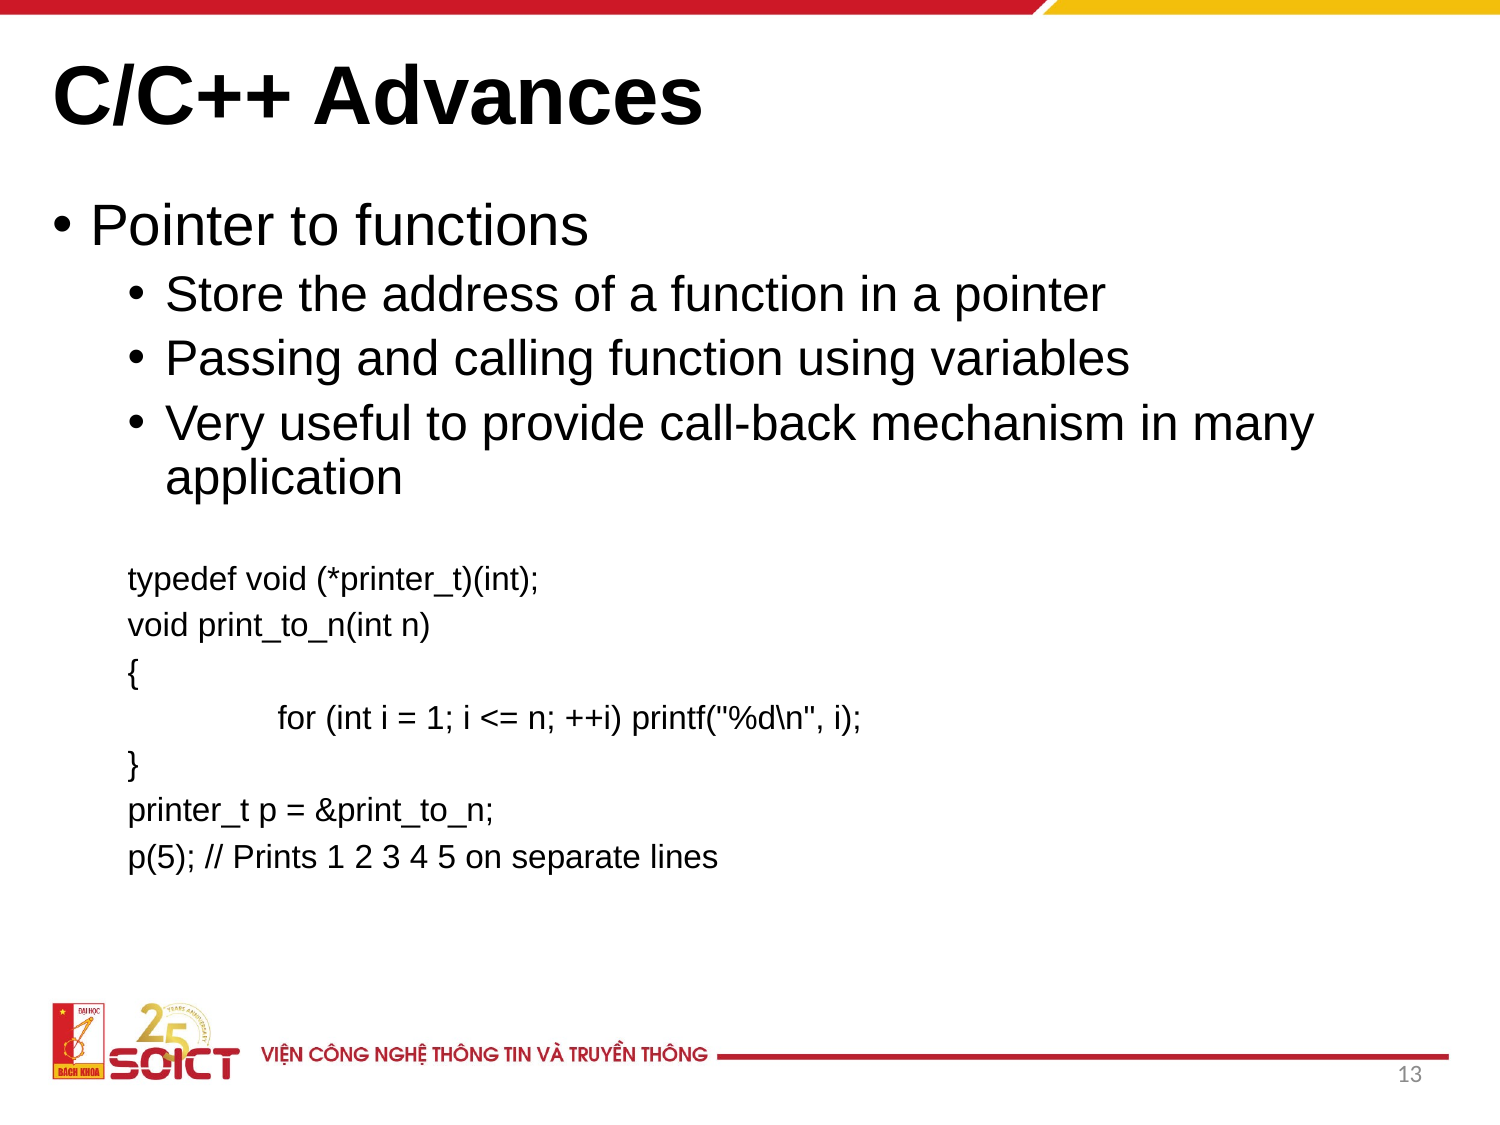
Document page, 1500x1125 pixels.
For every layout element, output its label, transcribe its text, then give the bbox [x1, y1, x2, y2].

slide_number 13 [1059, 1042, 1438, 1103]
list Pointer to functions Store the address of a function in a pointer Passing and calling function using variables Very useful to provide call-back mechanism in many application typedef void (*printer_t)(int); void print_to_n(int n) { for (int i = 1; i <= n; ++i) printf("%d\n", i); } printer_t p = &print_to_n; p(5); // Prints 1 2 3 4 5 on separate lines [37, 187, 1438, 1014]
picture [0, 0, 1500, 1125]
title C/C++ Advances [37, 20, 1438, 175]
